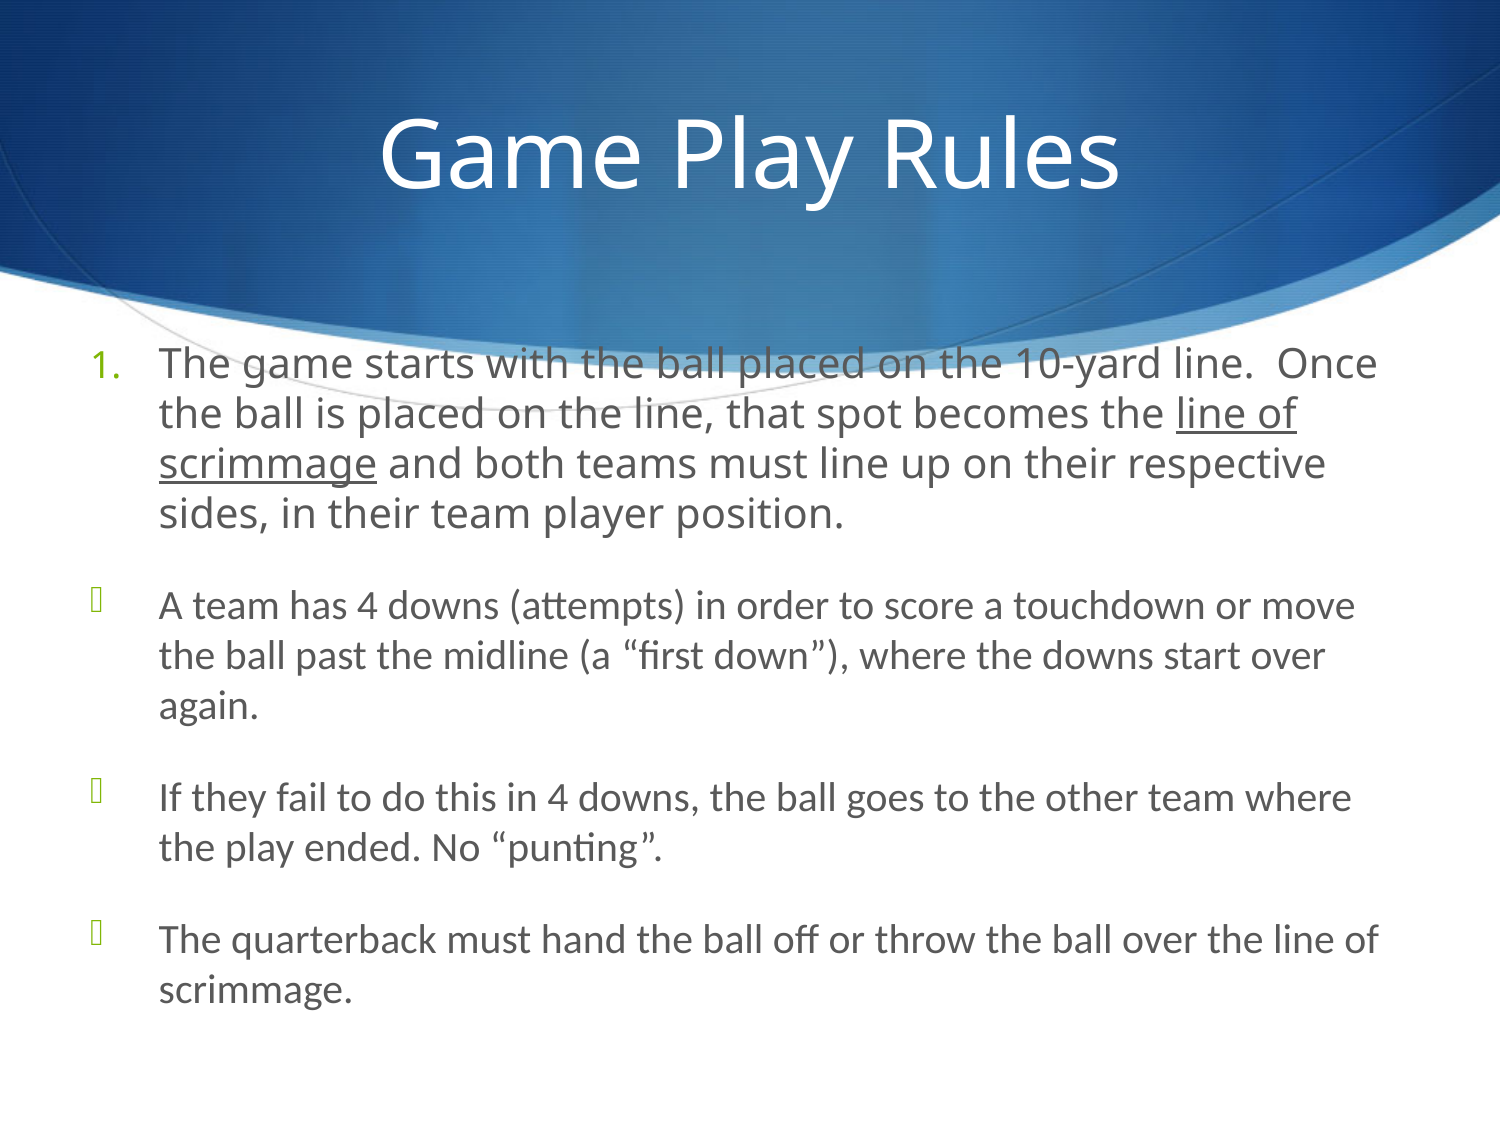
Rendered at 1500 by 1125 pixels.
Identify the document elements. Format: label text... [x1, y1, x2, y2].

title Game Play Rules [75, 56, 1425, 244]
list The game starts with the ball placed on the 10-yard line. Once the ball is placed on the line, that spot becomes the line of scrimmage and both teams must line up on their respective sides, in their team player position. A team has 4 downs (attempts) in order to score a touchdown or move the ball past the midline (a “first down”), where the downs start over again. If they fail to do this in 4 downs, the ball goes to the other team where the play ended. No “punting”. The quarterback must hand the ball off or throw the ball over the line of scrimmage. [75, 328, 1425, 1061]
picture [0, 0, 1500, 1125]
